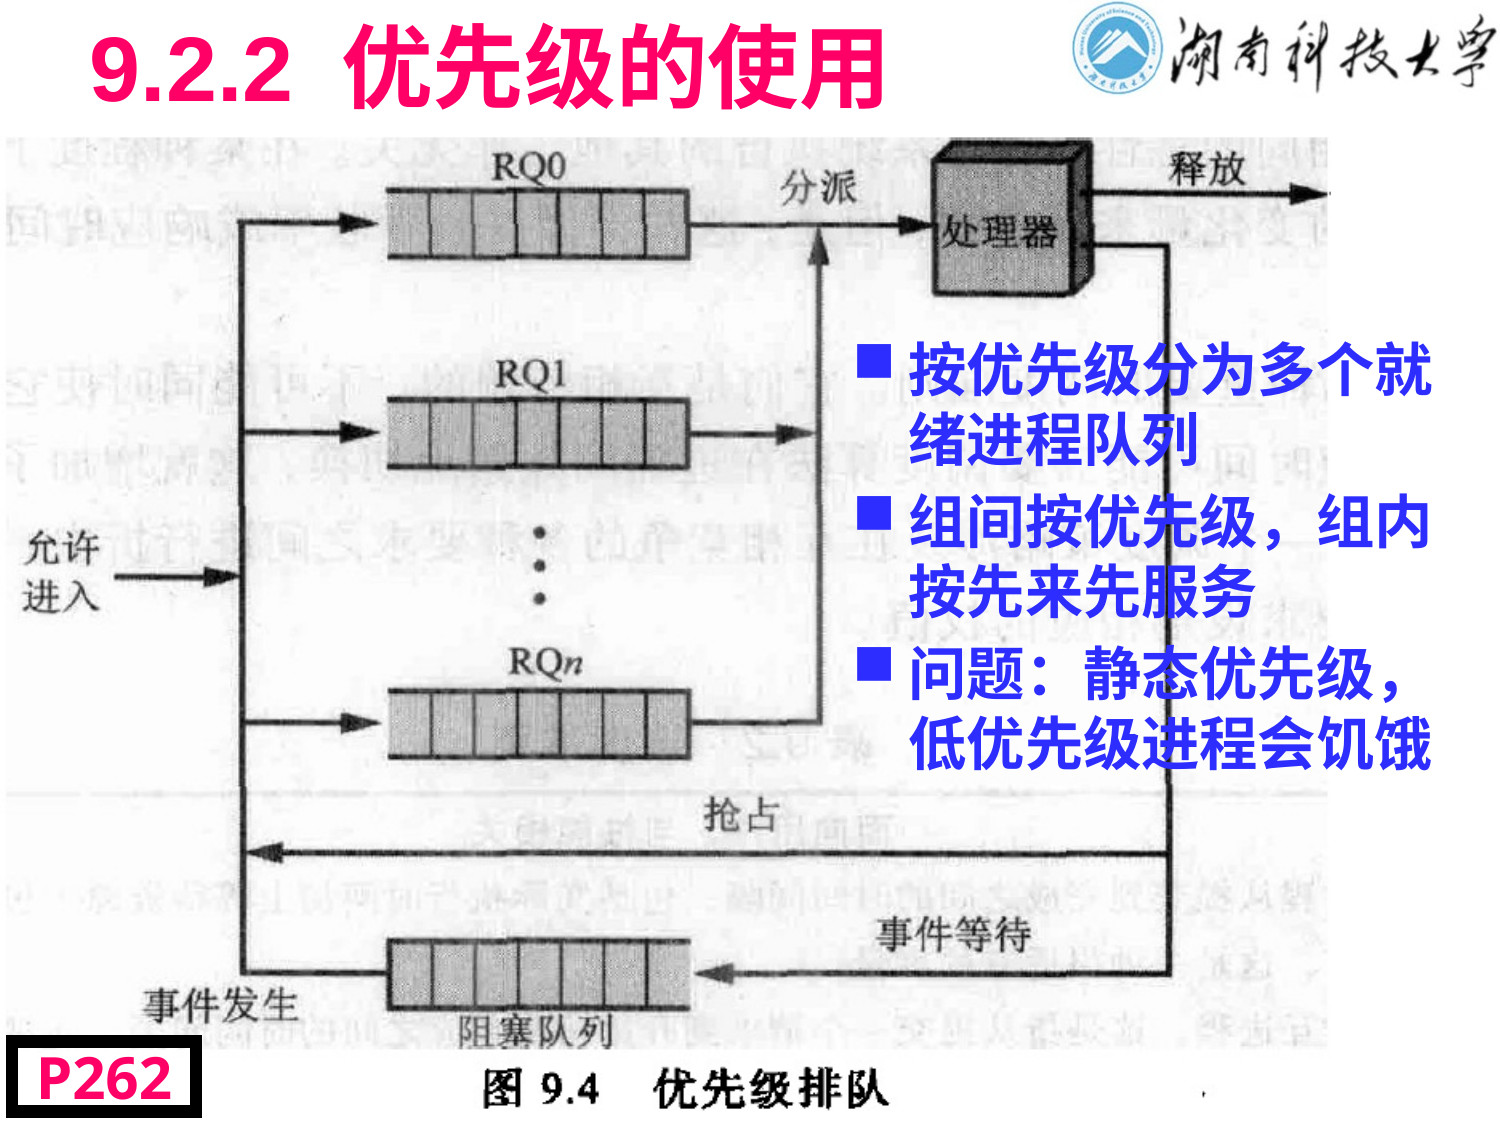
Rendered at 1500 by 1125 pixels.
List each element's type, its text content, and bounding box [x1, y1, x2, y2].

title 9.2.2 优先级的使用 [74, 0, 1426, 159]
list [0, 136, 1331, 1125]
picture [1426, 0, 1500, 97]
text_box 按优先级分为多个就绪进程队列 组间按优先级，组内按先来先服务 问题：静态优先级，低优先级进程会饥饿 [1331, 326, 1500, 1069]
